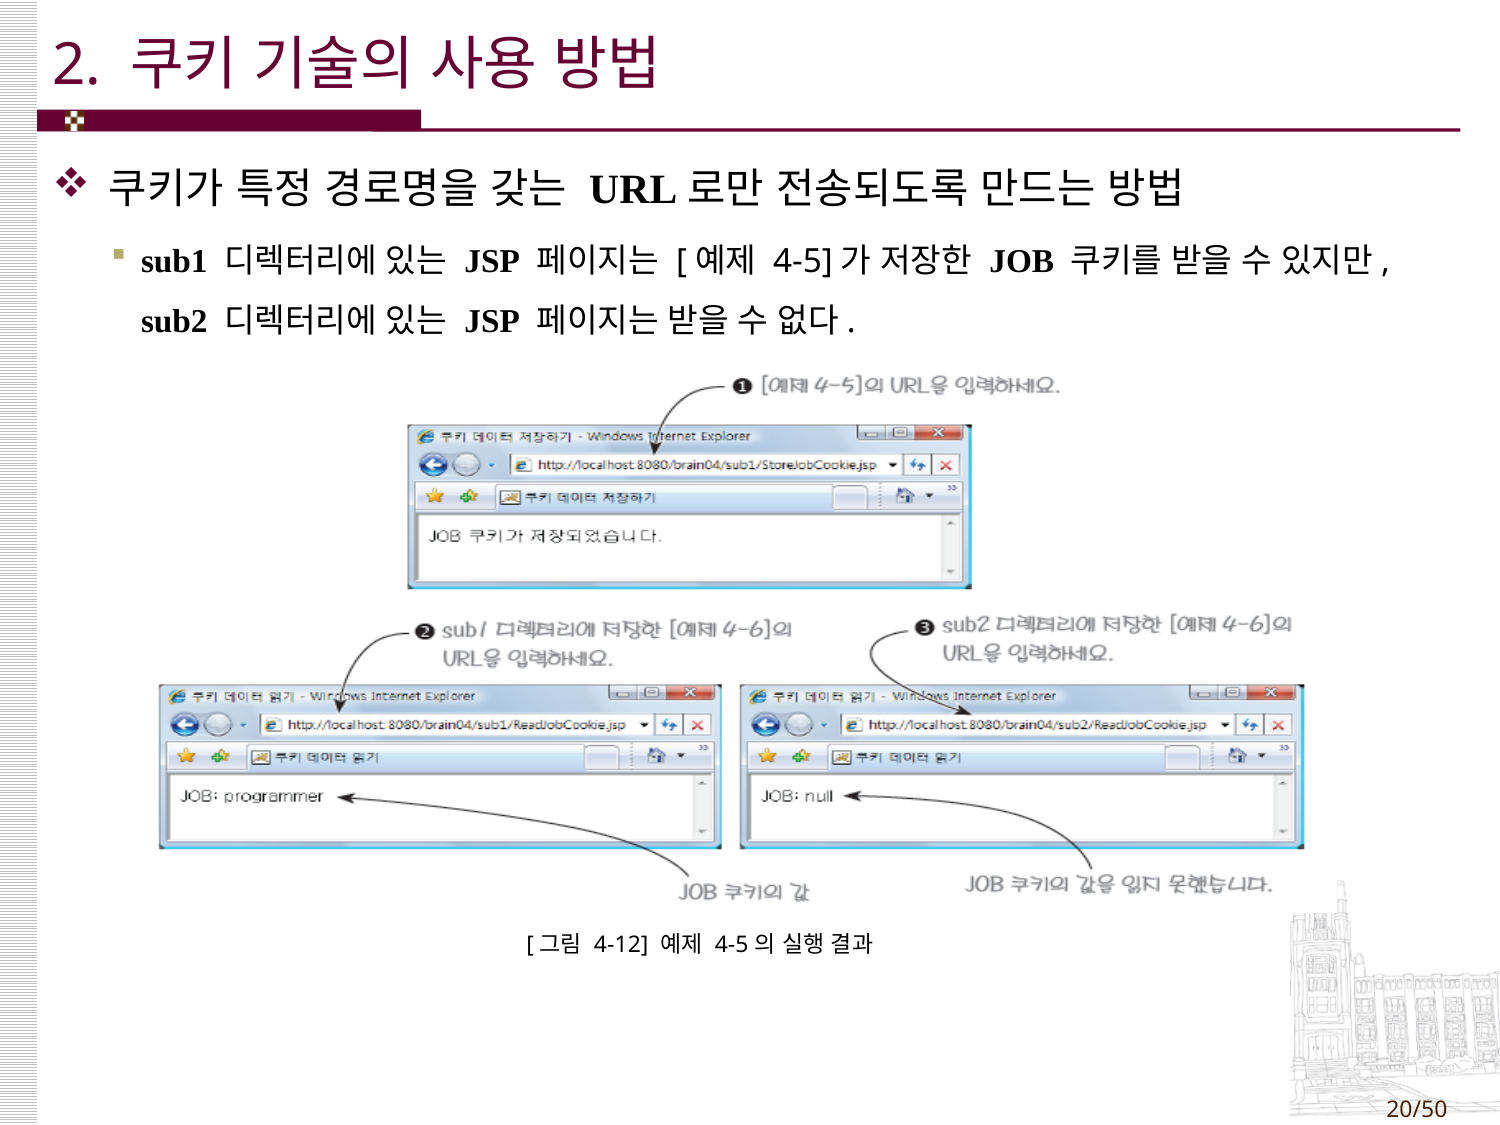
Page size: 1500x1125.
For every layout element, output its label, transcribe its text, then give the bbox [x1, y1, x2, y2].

picture [65, 111, 84, 131]
text_box [그림 4-12] 예제 4-5의 실행 결과 [223, 923, 1177, 965]
picture [137, 362, 1338, 913]
picture [1290, 874, 1500, 1125]
title 2. 쿠키 기술의 사용 방법 [36, 13, 1426, 109]
list 쿠키가 특정 경로명을 갖는 URL로만 전송되도록 만드는 방법 sub1 디렉터리에 있는 JSP 페이지는 [예제 4-5]가 저장한 JOB 쿠키를 받을 수 있지만, sub2 디렉터리에 있는 JSP 페이지는 받을 수 없다. [37, 154, 1463, 1093]
